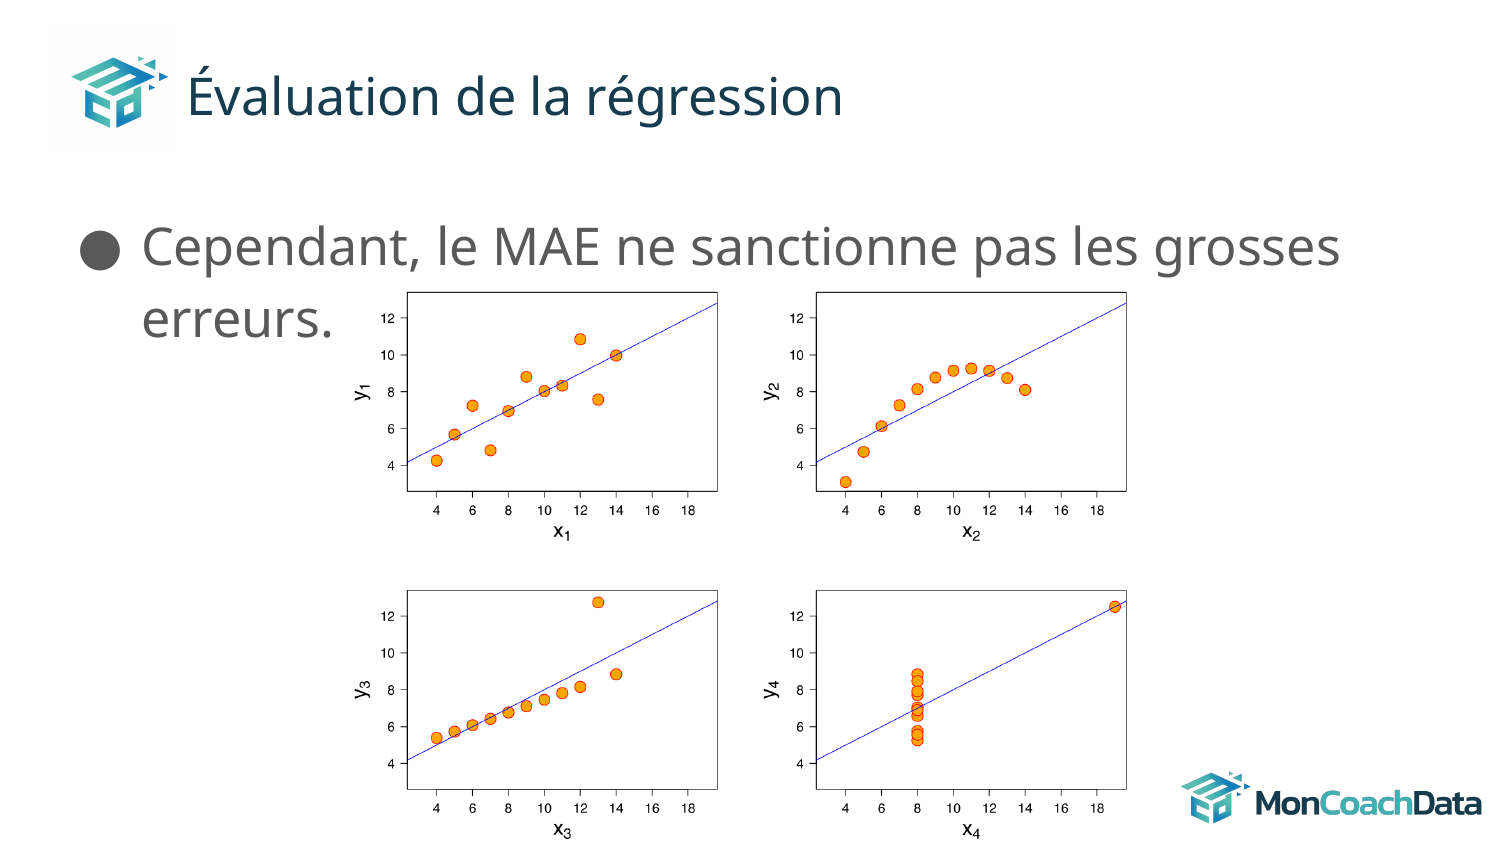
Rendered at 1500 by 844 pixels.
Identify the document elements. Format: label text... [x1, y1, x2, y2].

picture [339, 261, 1158, 844]
picture [1162, 750, 1500, 844]
picture [51, 27, 177, 153]
list Cependant, le MAE ne sanctionne pas les grosses erreurs. [51, 189, 1449, 750]
title Évaluation de la régression [171, 48, 1449, 143]
